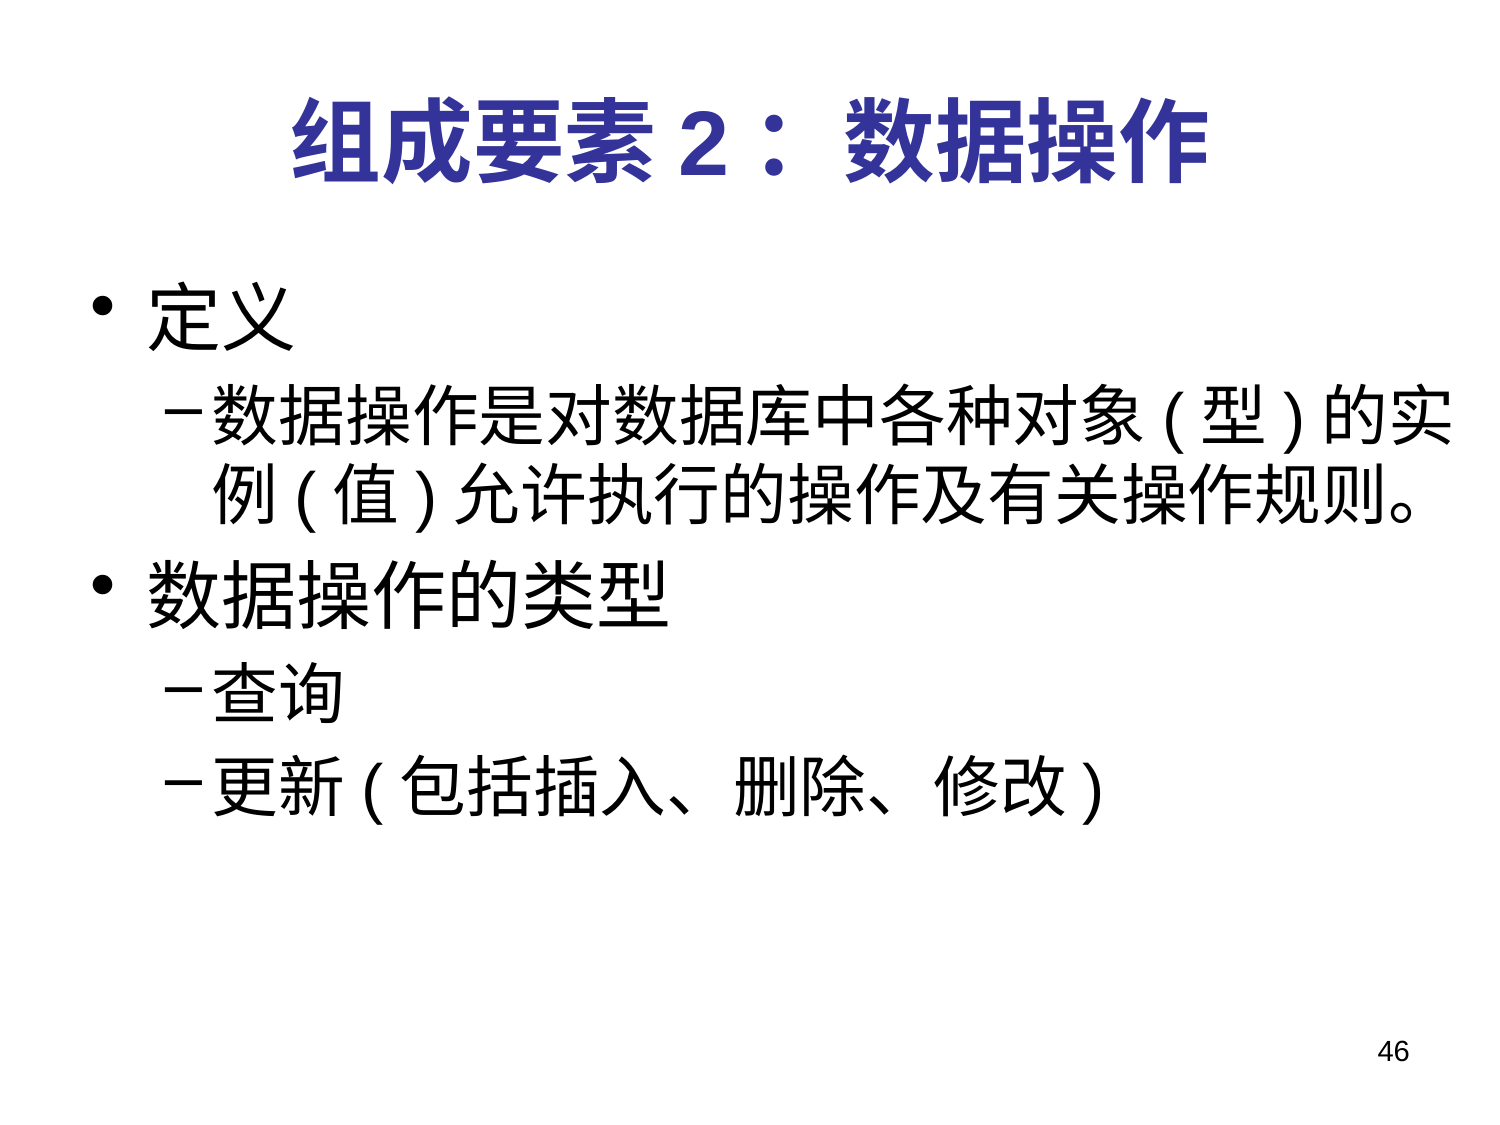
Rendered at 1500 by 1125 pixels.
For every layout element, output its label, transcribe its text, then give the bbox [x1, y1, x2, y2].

slide_number 46 [1074, 1024, 1426, 1103]
list 定义 数据操作是对数据库中各种对象(型)的实例(值)允许执行的操作及有关操作规则。 数据操作的类型 查询 更新(包括插入、删除、修改) [75, 262, 1471, 1005]
title 组成要素2：数据操作 [75, 45, 1425, 233]
